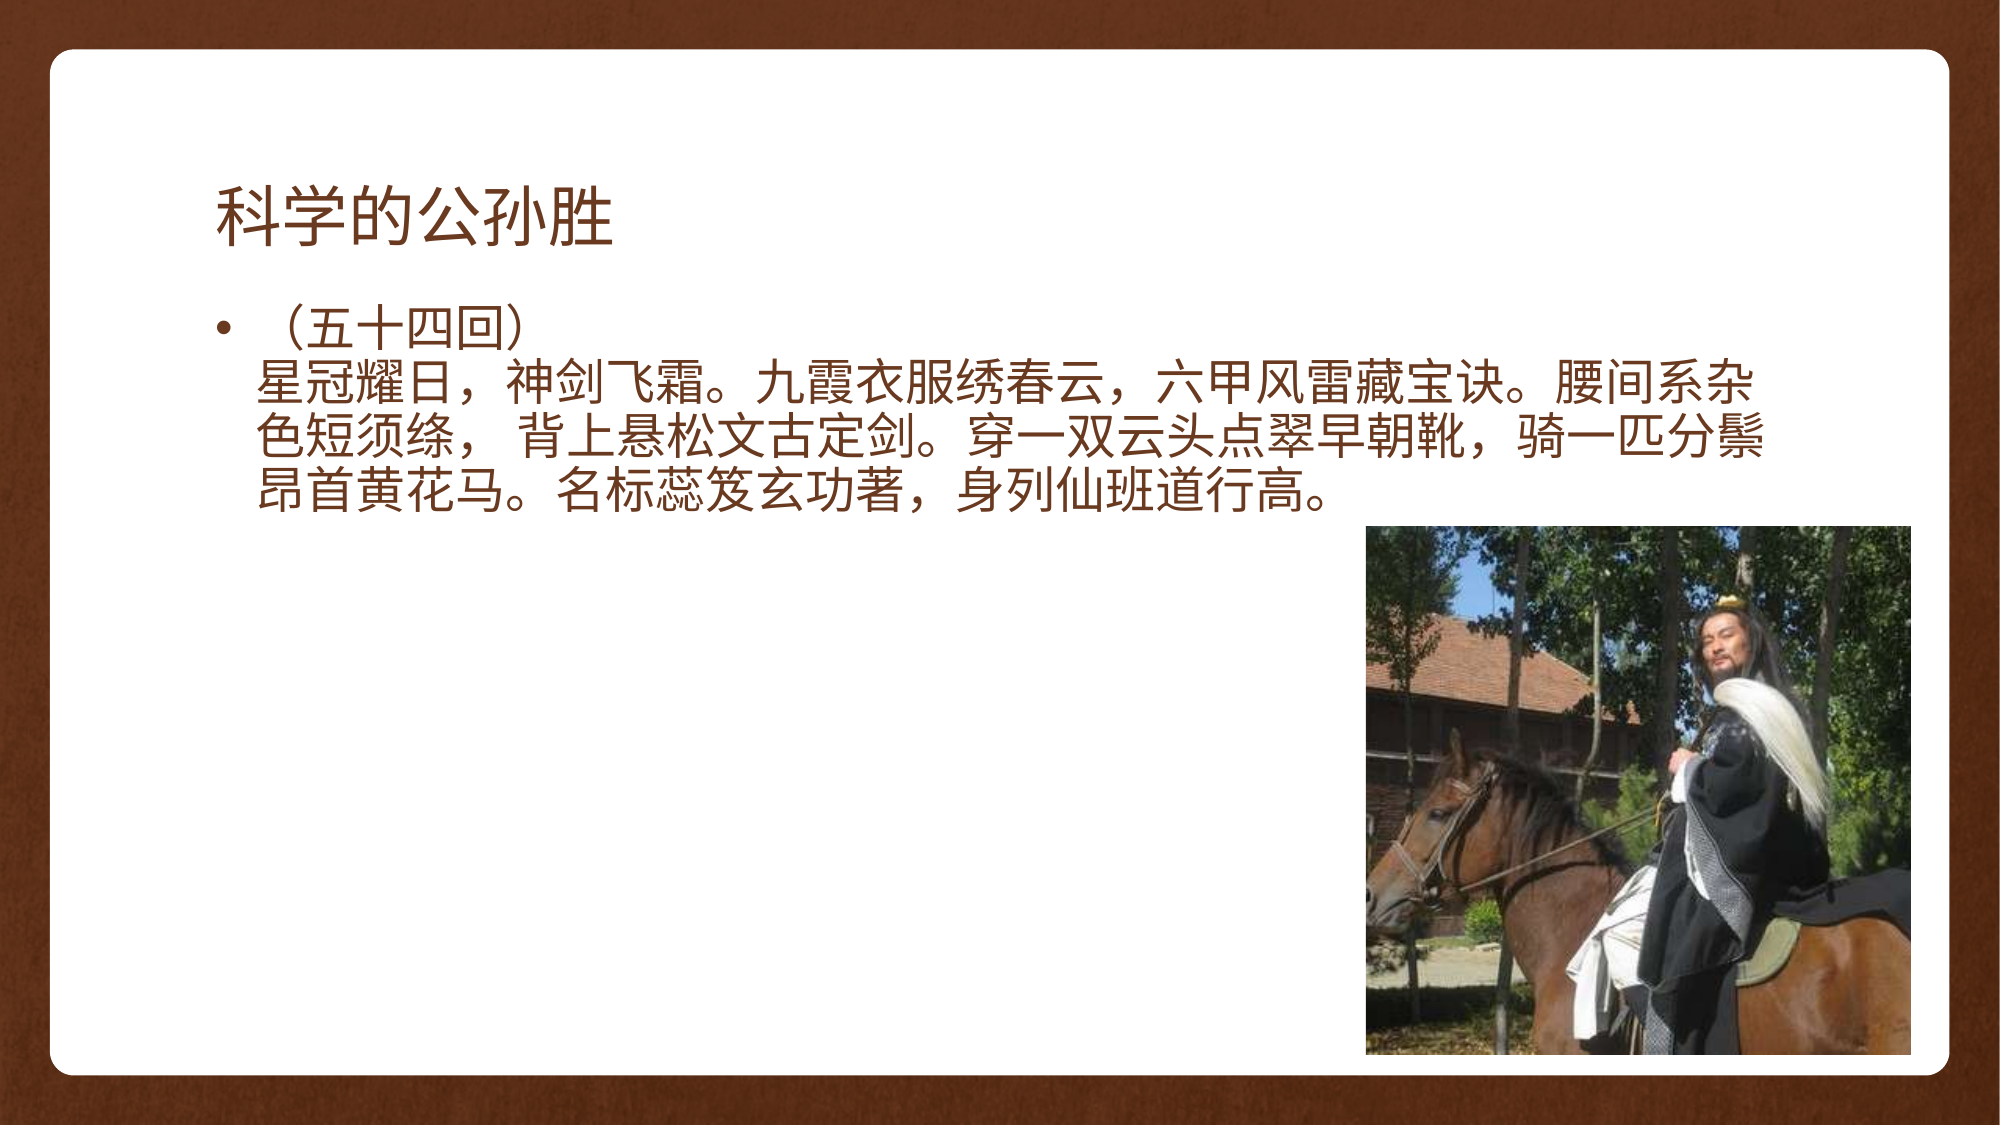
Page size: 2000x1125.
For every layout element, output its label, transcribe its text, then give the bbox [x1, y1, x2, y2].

list （五十四回） 星冠耀日，神剑飞霜。九霞衣服绣春云，六甲风雷藏宝诀。腰间系杂色短须绦， 背上悬松文古定剑。穿一双云头点翠早朝靴，骑一匹分鬃昂首黄花马。名标蕊笈玄功著，身列仙班道行高。 [199, 295, 1800, 996]
title 科学的公孙胜 [199, 70, 1800, 263]
picture [1365, 526, 1911, 1055]
